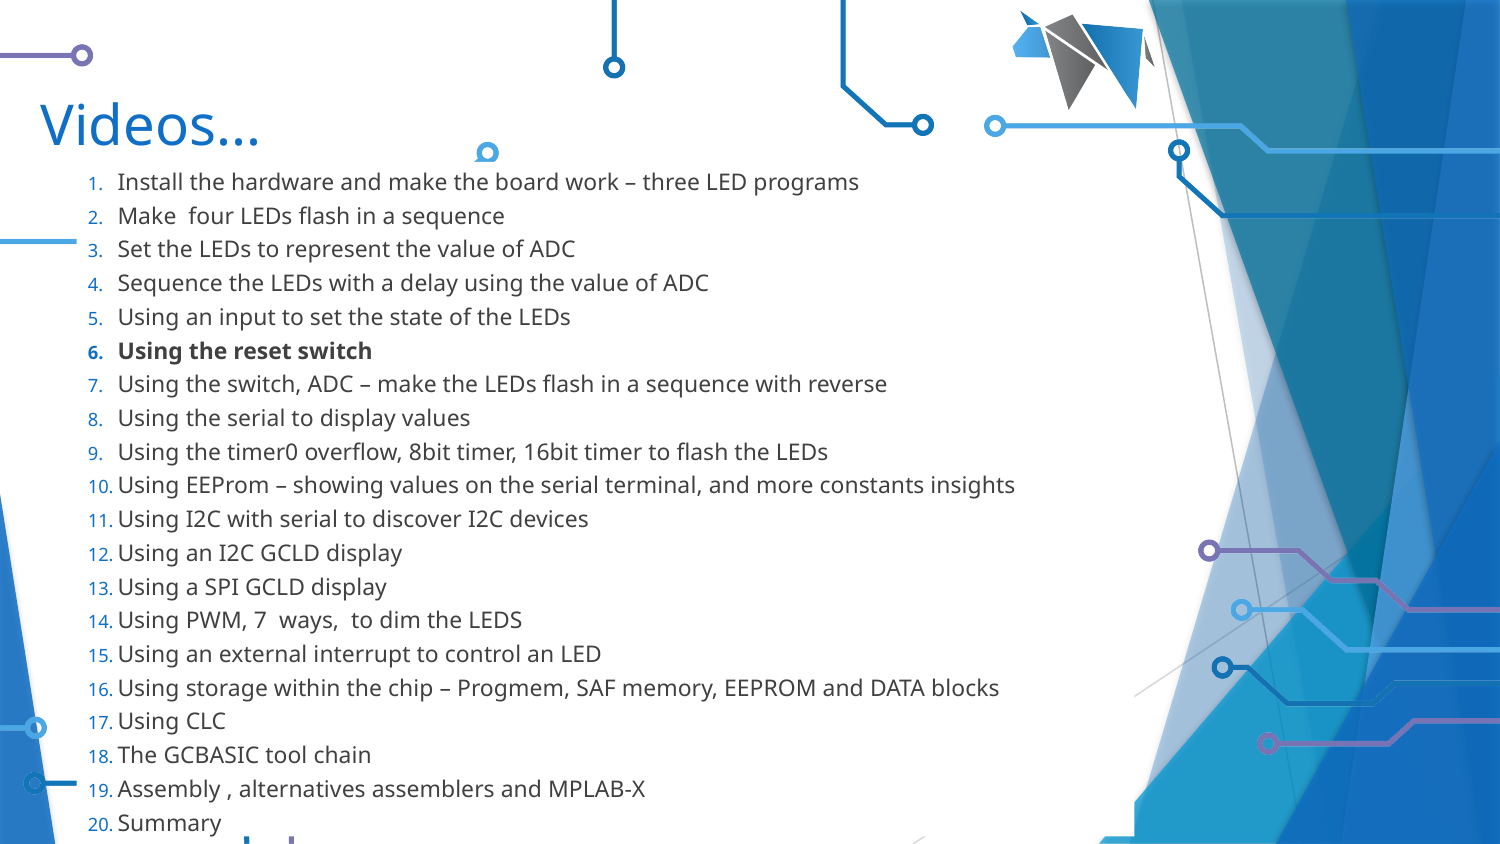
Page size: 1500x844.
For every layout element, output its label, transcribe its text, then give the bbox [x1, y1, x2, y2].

list Install the hardware and make the board work – three LED programs Make four LEDs flash in a sequence Set the LEDs to represent the value of ADC Sequence the LEDs with a delay using the value of ADC Using an input to set the state of the LEDs Using the reset switch Using the switch, ADC – make the LEDs flash in a sequence with reverse Using the serial to display values Using the timer0 overflow, 8bit timer, 16bit timer to flash the LEDs Using EEProm – showing values on the serial terminal, and more constants insights Using I2C with serial to discover I2C devices Using an I2C GCLD display Using a SPI GCLD display Using PWM, 7 ways, to dim the LEDS Using an external interrupt to control an LED Using storage within the chip – Progmem, SAF memory, EEPROM and DATA blocks Using CLC The GCBASIC tool chain Assembly , alternatives assemblers and MPLAB-X Summary [76, 161, 1135, 837]
picture [0, 0, 1500, 844]
title Videos... [29, 79, 916, 242]
